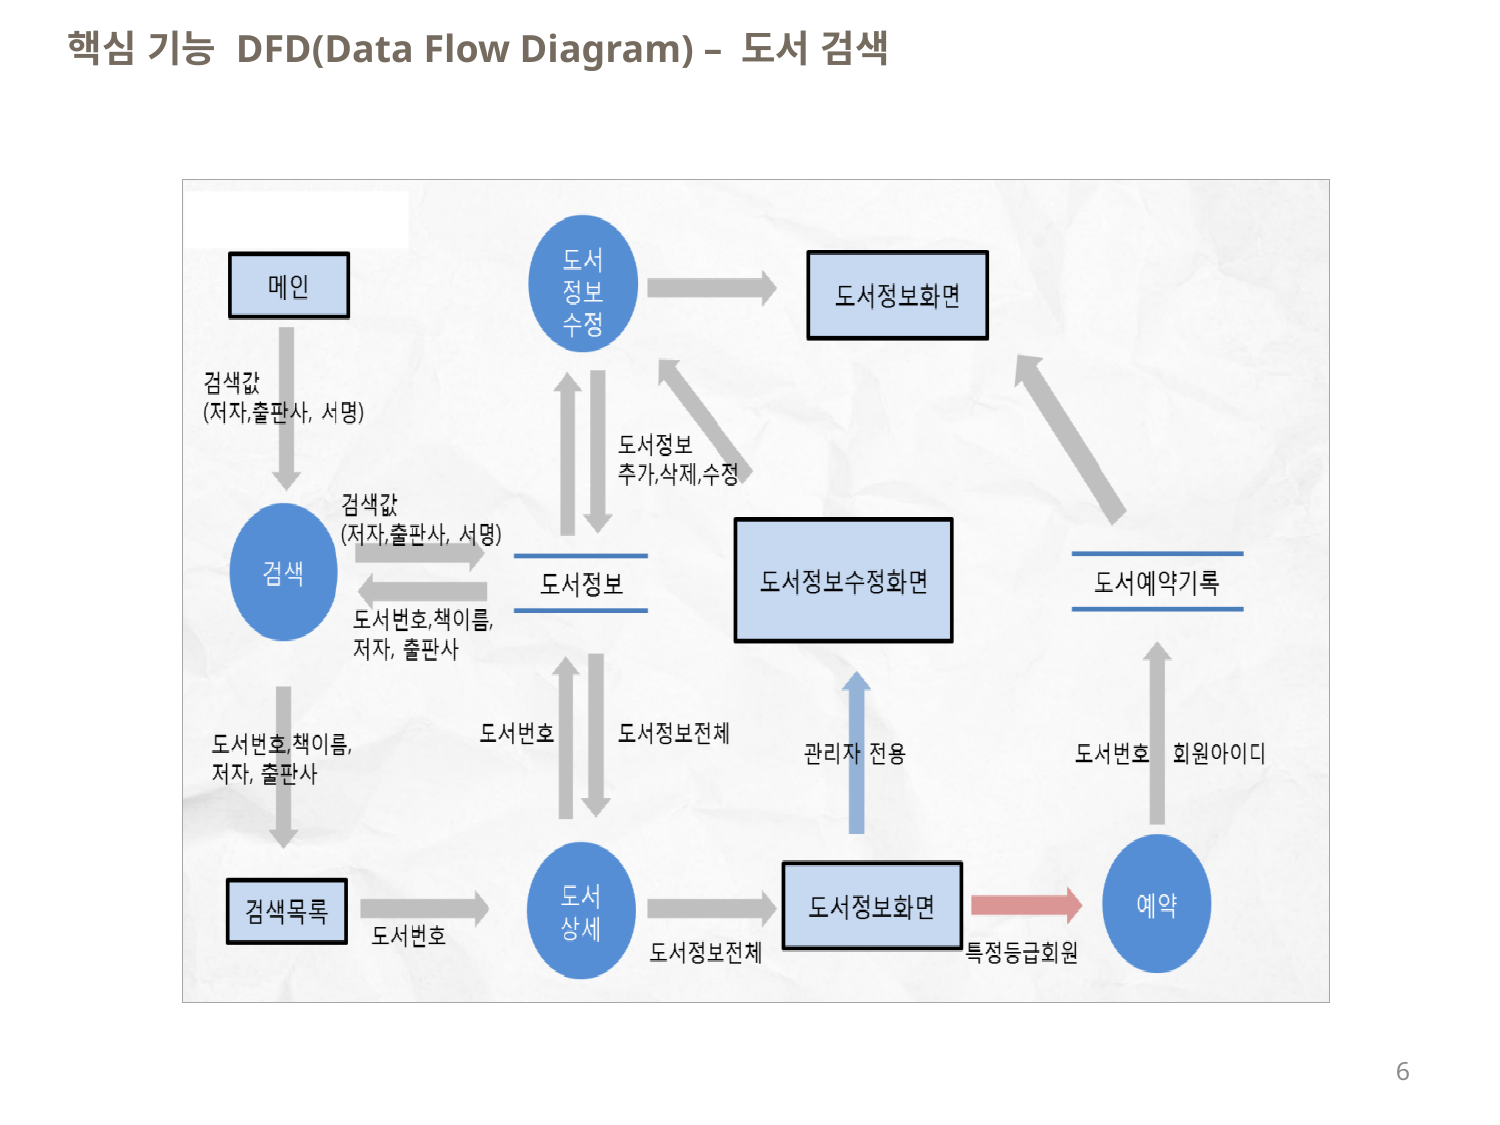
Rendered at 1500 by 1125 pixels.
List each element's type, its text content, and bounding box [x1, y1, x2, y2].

text_box 핵심 기능 DFD(Data Flow Diagram) – 도서 검색 [53, 17, 1022, 78]
picture [182, 179, 1329, 1003]
slide_number 6 [1074, 1042, 1425, 1103]
